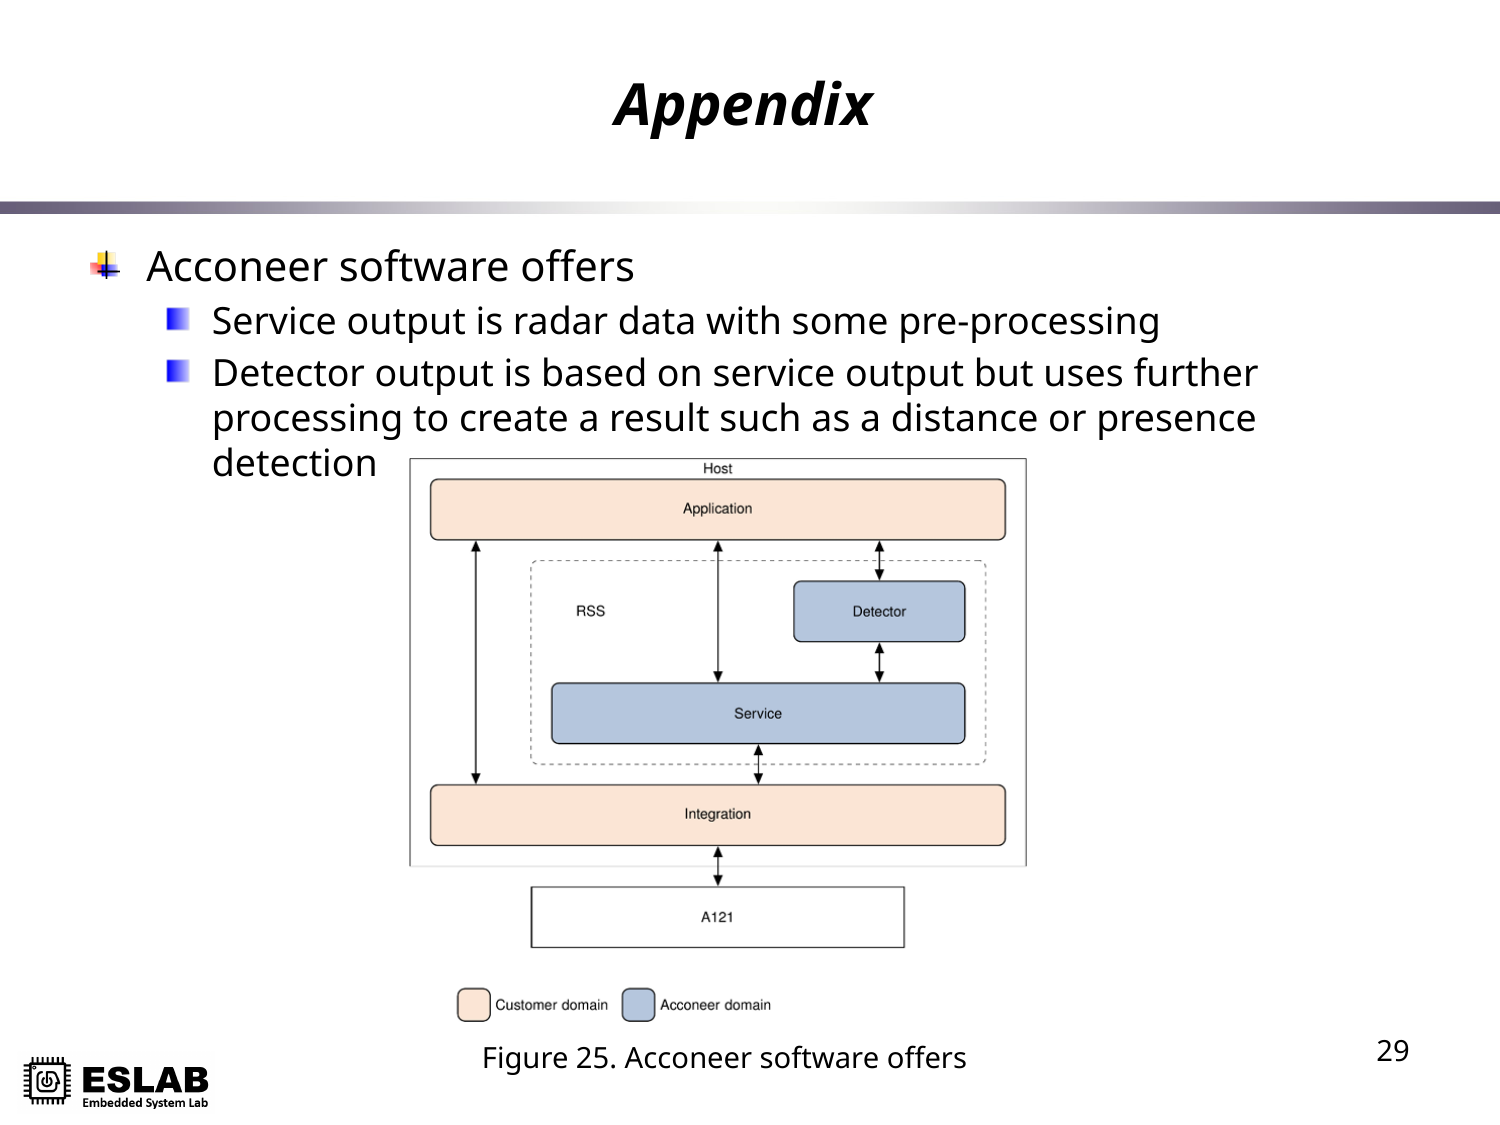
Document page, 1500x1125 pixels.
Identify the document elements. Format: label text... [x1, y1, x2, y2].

picture [165, 306, 192, 333]
list Acconeer software offers Service output is radar data with some pre-processing Detector output is based on service output but uses further processing to create a result such as a distance or presence detection [74, 231, 1426, 1024]
picture [165, 358, 192, 385]
picture [407, 451, 1044, 1033]
picture [90, 249, 120, 279]
title Appendix [100, 42, 1389, 162]
text_box Figure 25. Acconeer software offers [467, 1041, 983, 1082]
slide_number 29 [1127, 1024, 1426, 1103]
picture [0, 196, 1500, 220]
picture [17, 1051, 215, 1114]
